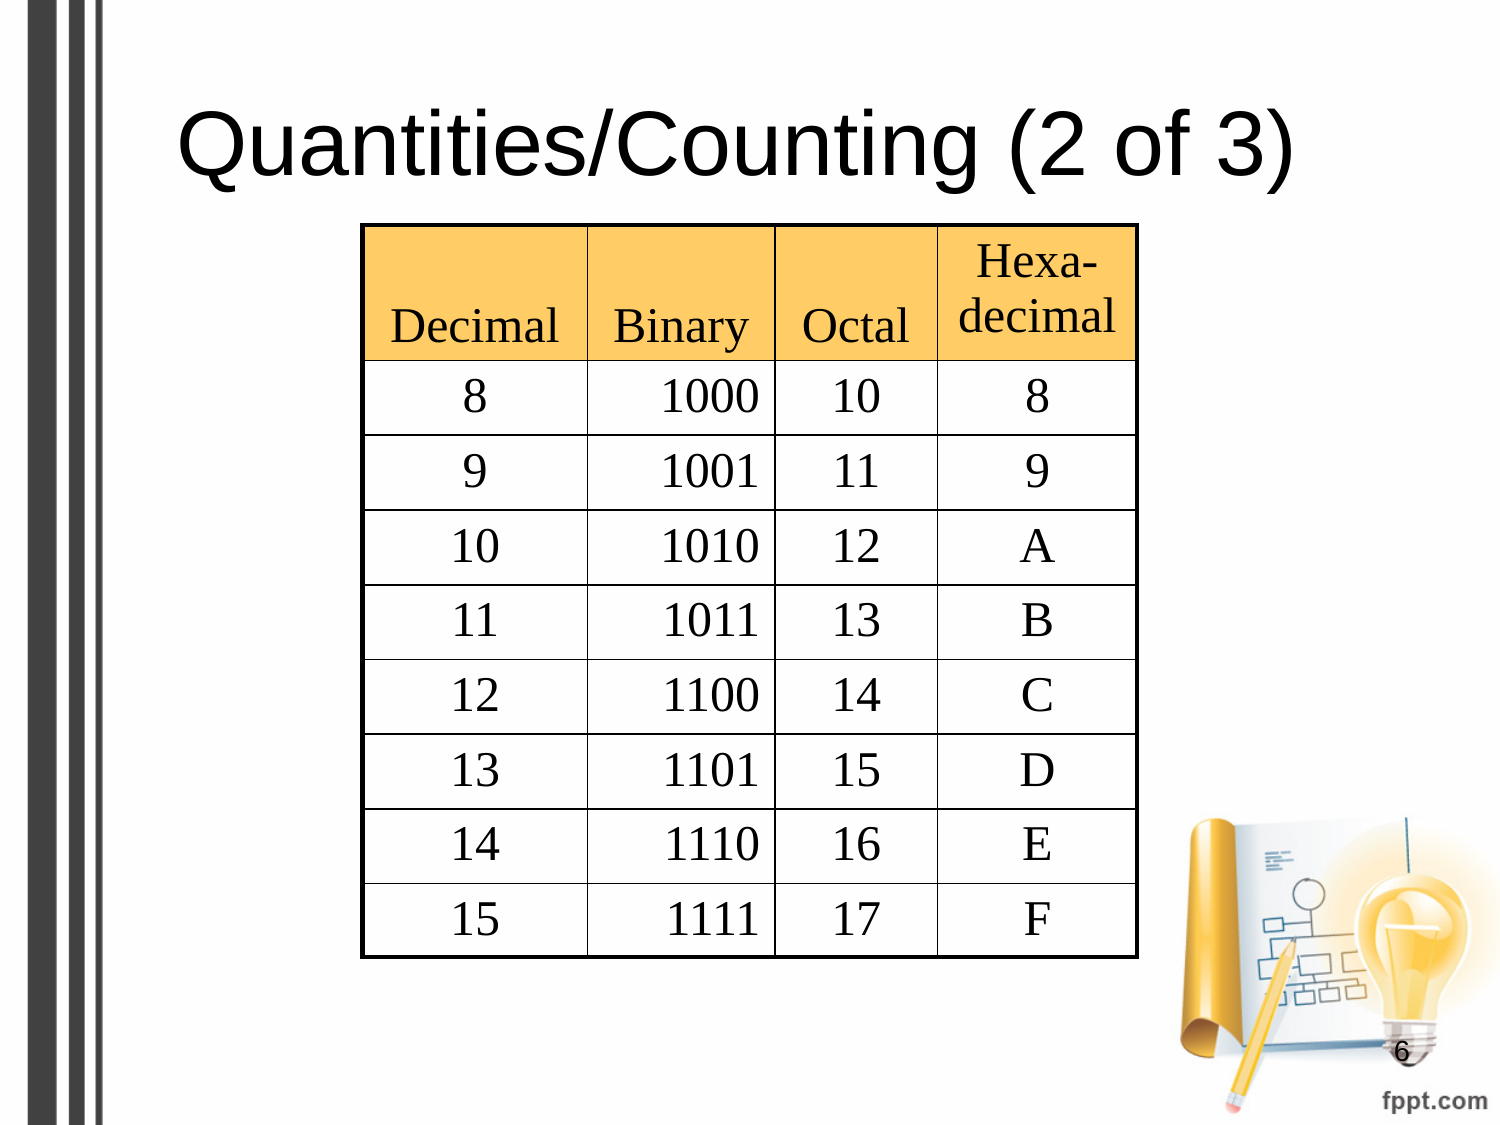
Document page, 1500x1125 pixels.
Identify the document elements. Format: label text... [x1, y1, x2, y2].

table_cell 11 [365, 586, 587, 659]
table_header Hexa- decimal [938, 227, 1135, 360]
table_cell 15 [365, 884, 587, 955]
table_cell 8 [938, 361, 1135, 434]
table_cell 17 [776, 884, 937, 955]
table_cell 13 [365, 735, 587, 808]
table_cell 1111 [588, 884, 774, 955]
table_cell 14 [365, 810, 587, 883]
table_cell 1101 [588, 735, 774, 808]
table_cell D [938, 735, 1135, 808]
table_header Decimal [365, 227, 587, 360]
table_cell A [938, 511, 1135, 584]
table_cell 1010 [588, 511, 774, 584]
picture [0, 0, 1500, 1125]
table_cell 11 [776, 436, 937, 509]
table_cell 1100 [588, 660, 774, 733]
table_cell 12 [365, 660, 587, 733]
table_cell 10 [776, 361, 937, 434]
table_cell 13 [776, 586, 937, 659]
table_cell 8 [365, 361, 587, 434]
slide_number ‹#› [1074, 1024, 1425, 1103]
table_cell 14 [776, 660, 937, 733]
table_cell 10 [365, 511, 587, 584]
table_cell C [938, 660, 1135, 733]
table_cell E [938, 810, 1135, 883]
table_cell 12 [776, 511, 937, 584]
table_cell B [938, 586, 1135, 659]
table_cell 1011 [588, 586, 774, 659]
table_cell 16 [776, 810, 937, 883]
title Quantities/Counting (2 of 3) [75, 45, 1425, 233]
table_cell 1110 [588, 810, 774, 883]
table_cell 9 [365, 436, 587, 509]
table_cell 1001 [588, 436, 774, 509]
table_cell 9 [938, 436, 1135, 509]
table_cell F [938, 884, 1135, 955]
table_cell 1000 [588, 361, 774, 434]
table_header Binary [588, 227, 774, 360]
table_header Octal [776, 227, 937, 360]
table_cell 15 [776, 735, 937, 808]
